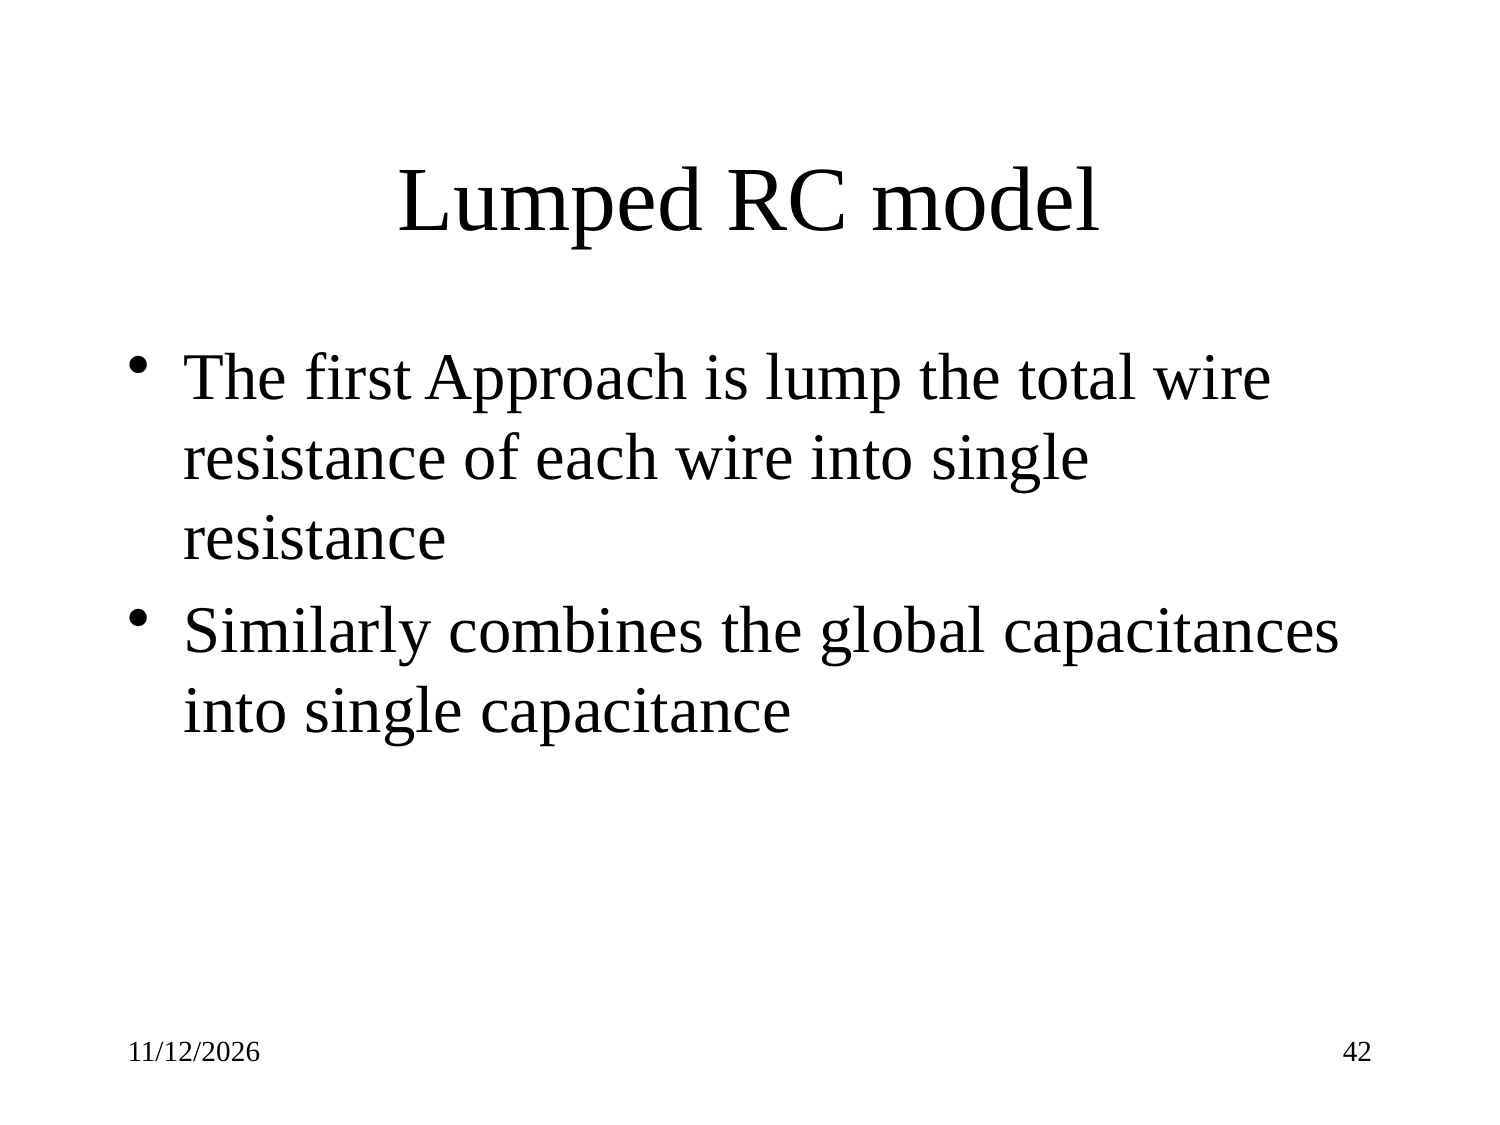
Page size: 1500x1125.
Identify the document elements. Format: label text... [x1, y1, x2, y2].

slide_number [112, 1024, 426, 1101]
list The first Approach is lump the total wire resistance of each wire into single resistance Similarly combines the global capacitances into single capacitance [112, 324, 1388, 1000]
title Lumped RC model [112, 99, 1388, 288]
slide_number 42 [1074, 1024, 1388, 1101]
